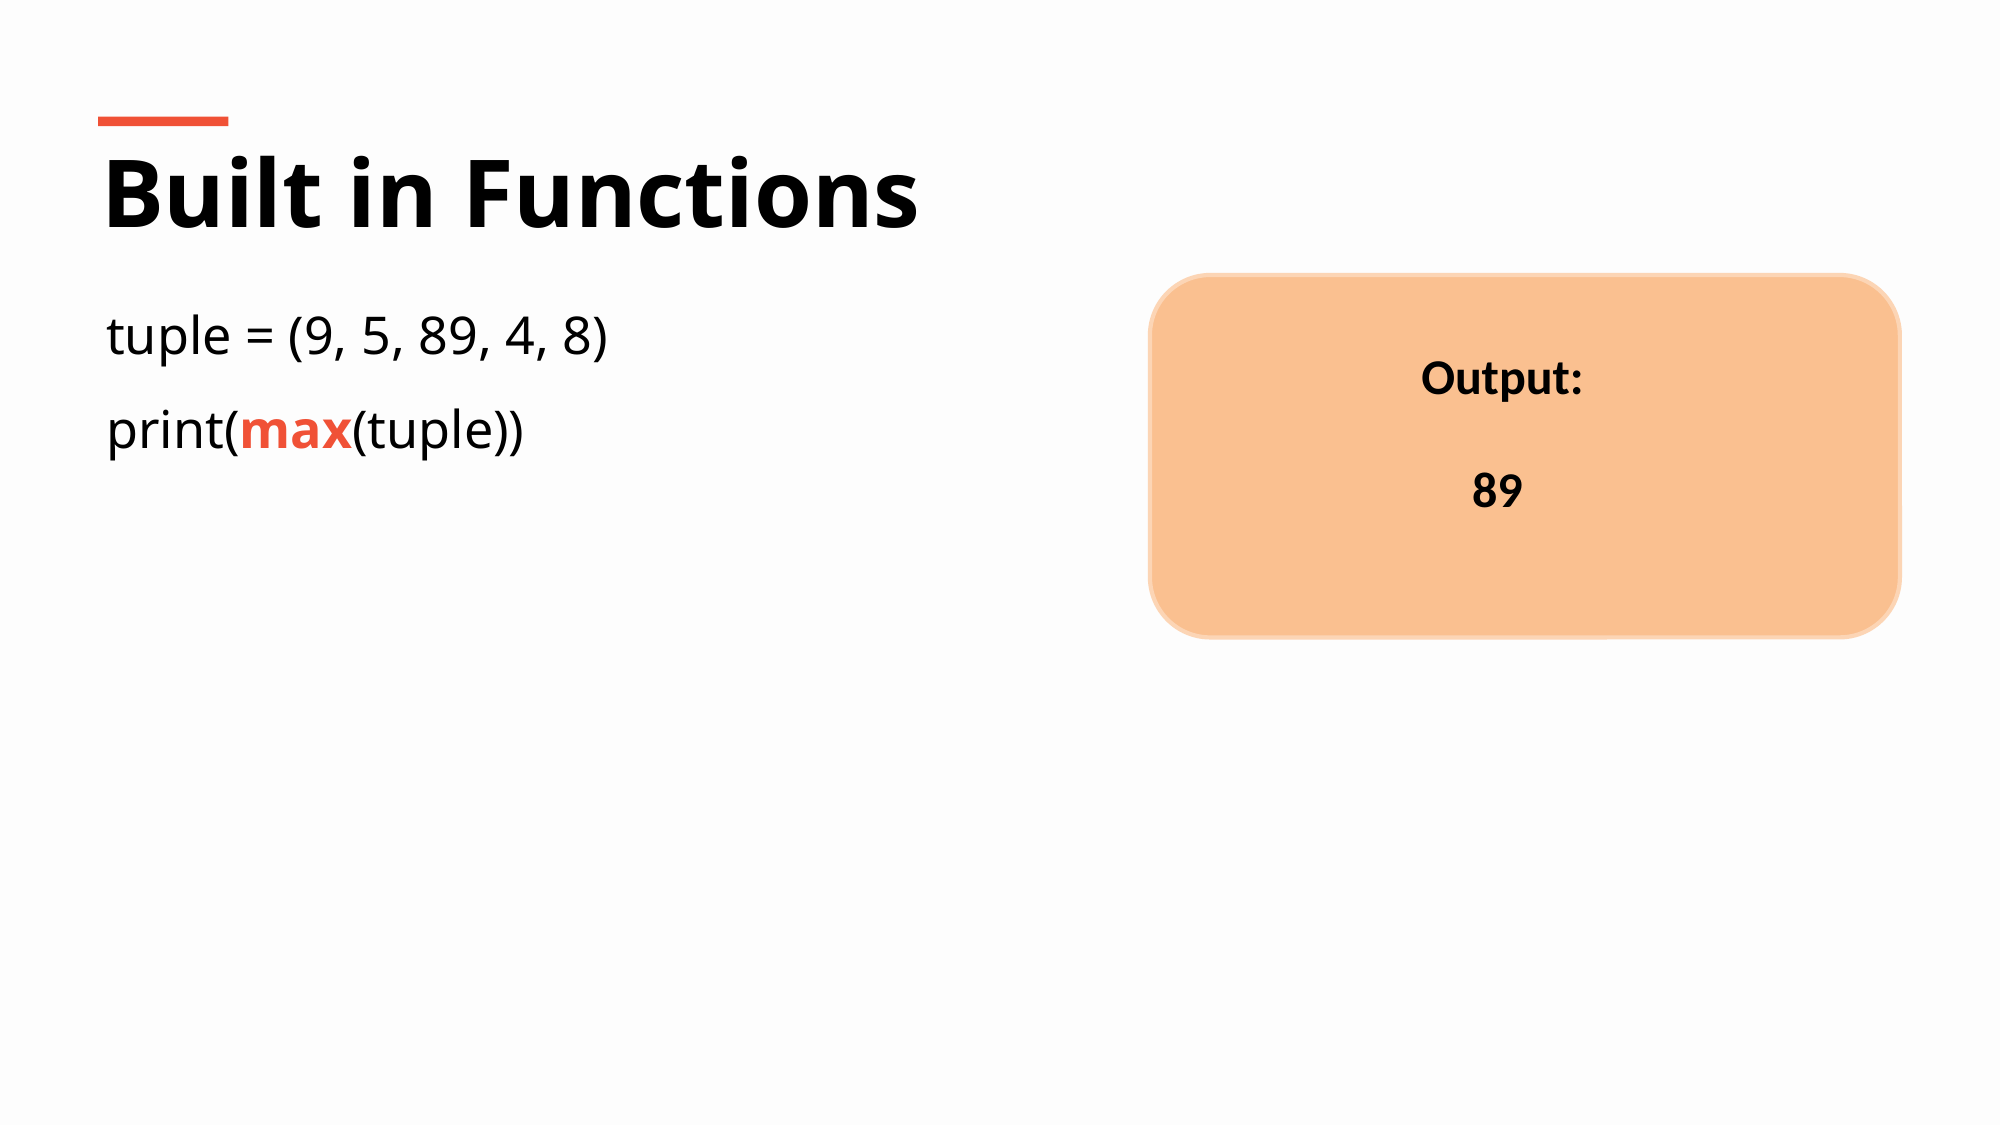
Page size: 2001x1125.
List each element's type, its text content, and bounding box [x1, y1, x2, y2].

text_box [1147, 272, 1903, 640]
text_box tuple = (9, 5, 89, 4, 8) print(max(tuple)) [91, 264, 1914, 467]
text_box 89 [1457, 449, 1538, 525]
text_box Built in Functions [86, 126, 1914, 254]
text_box Output: [1406, 336, 1599, 412]
text_box [96, 115, 231, 128]
